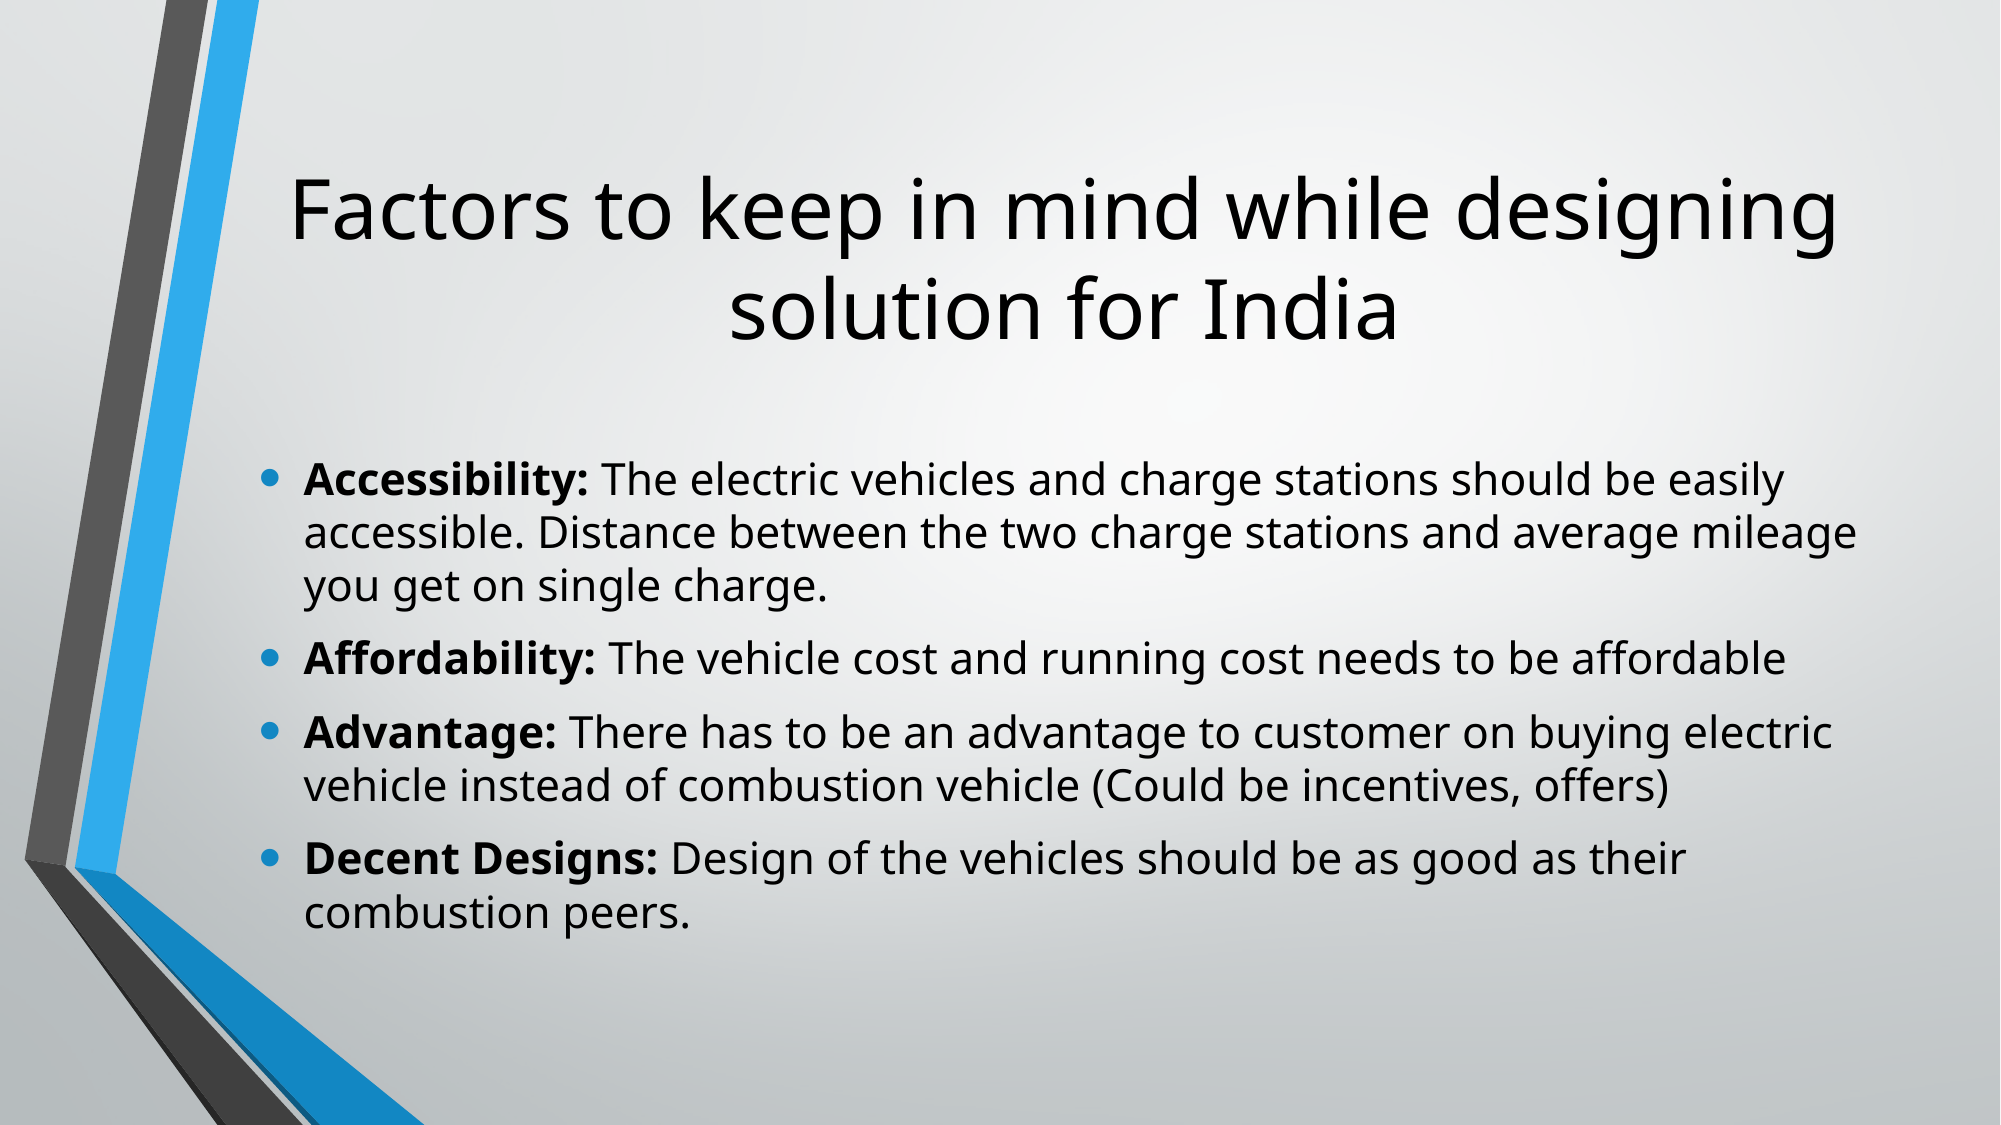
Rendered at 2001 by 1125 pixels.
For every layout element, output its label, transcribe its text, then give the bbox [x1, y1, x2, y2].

title Factors to keep in mind while designing solution for India [243, 112, 1887, 400]
list Accessibility: The electric vehicles and charge stations should be easily accessible. Distance between the two charge stations and average mileage you get on single charge. Affordability: The vehicle cost and running cost needs to be affordable Advantage: There has to be an advantage to customer on buying electric vehicle instead of combustion vehicle (Could be incentives, offers) Decent Designs: Design of the vehicles should be as good as their combustion peers. [243, 437, 1887, 950]
